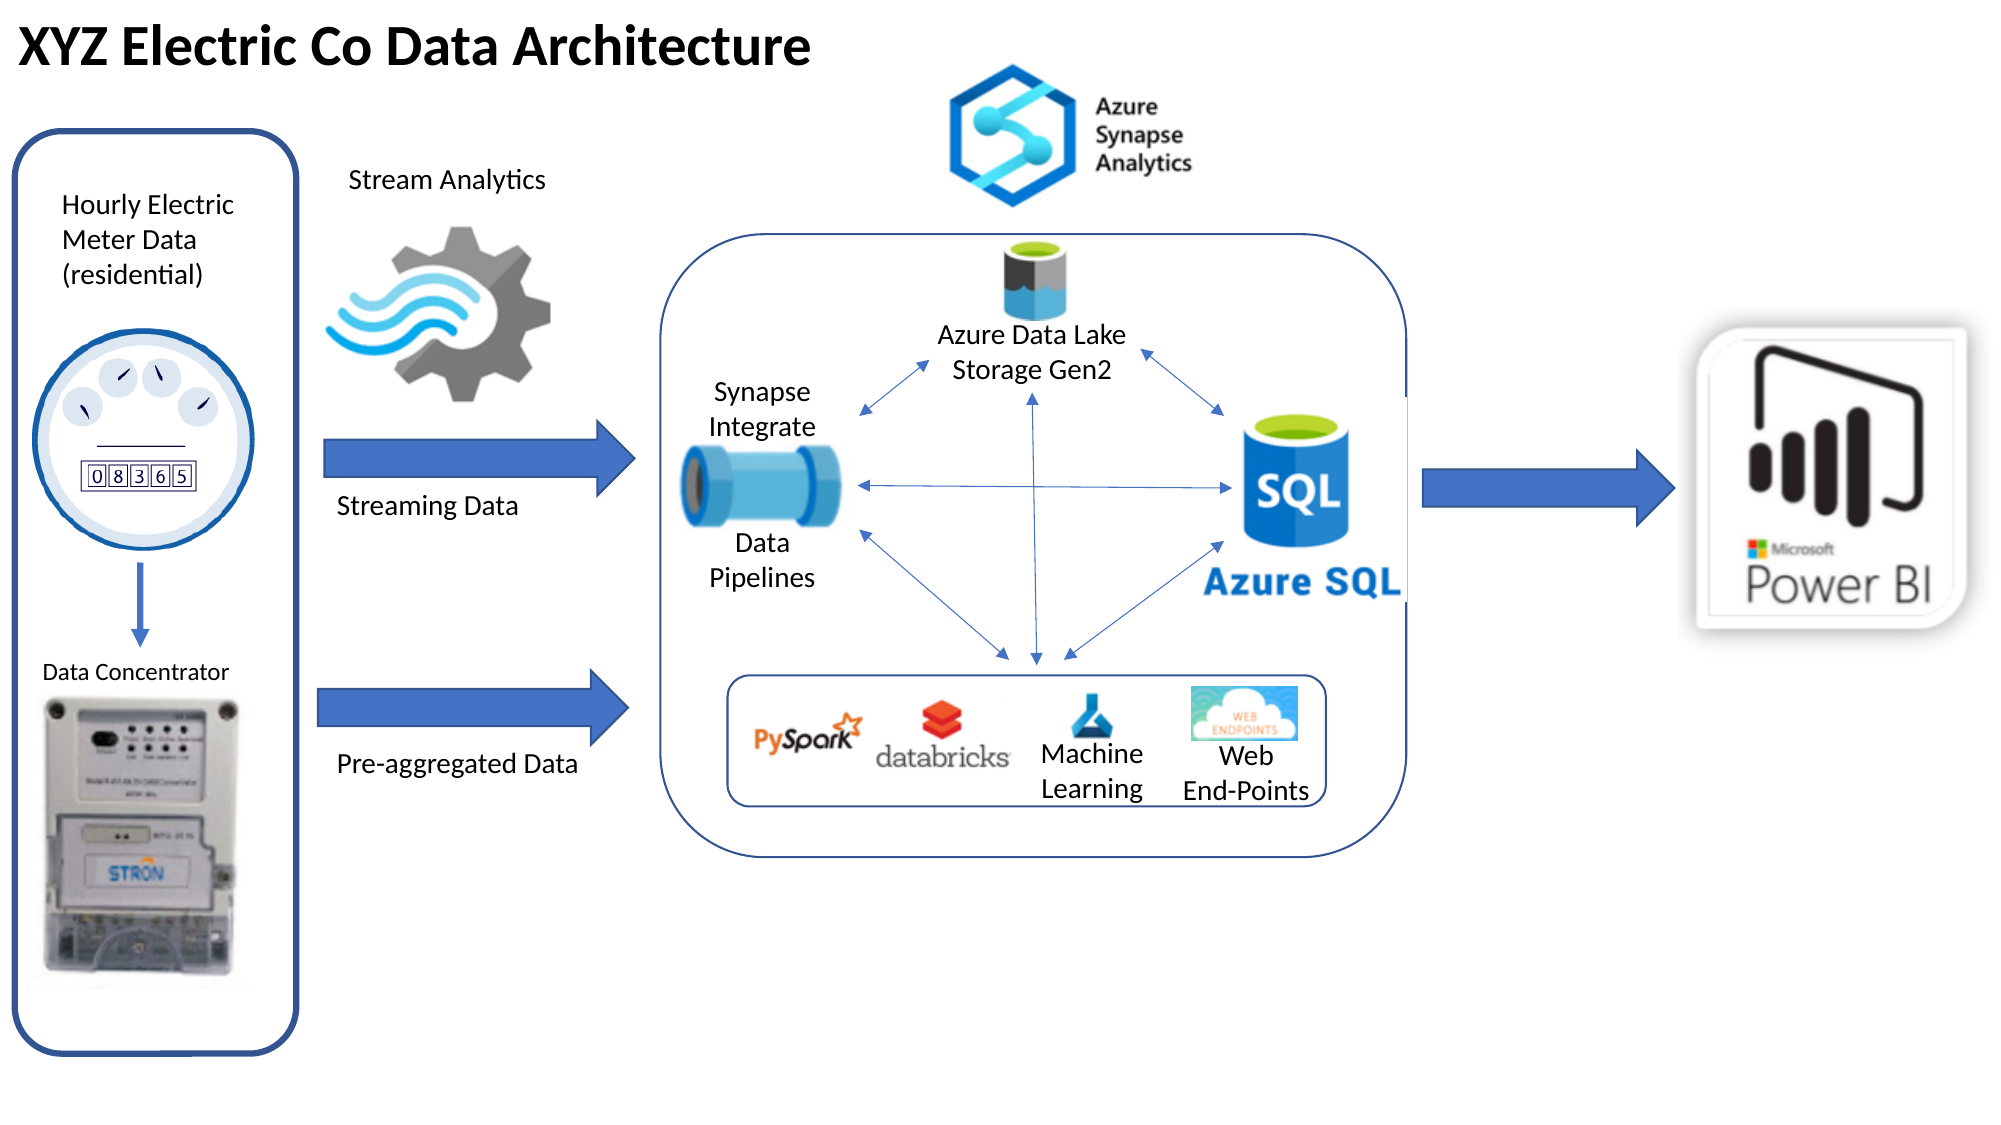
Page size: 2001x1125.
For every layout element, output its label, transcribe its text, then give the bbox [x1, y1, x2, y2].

text_box [316, 667, 630, 737]
text_box [1421, 448, 1676, 528]
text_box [1140, 348, 1224, 417]
picture [874, 697, 1014, 772]
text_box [857, 485, 1032, 489]
picture [1678, 308, 1993, 665]
picture [27, 674, 253, 989]
text_box XYZ Electric Co Data Architecture [3, 0, 875, 85]
text_box Streaming Data [322, 479, 617, 529]
text_box Web End-Points [1166, 729, 1326, 814]
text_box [1037, 485, 1233, 489]
text_box [726, 674, 1327, 808]
picture [312, 211, 568, 422]
text_box [659, 233, 1408, 859]
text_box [1032, 393, 1037, 666]
picture [672, 427, 853, 541]
picture [1199, 397, 1407, 602]
text_box Stream Analytics [333, 152, 572, 203]
picture [1191, 686, 1298, 741]
text_box Azure Data Lake Storage Gen2 [897, 307, 1167, 393]
text_box Data Pipelines [691, 541, 834, 601]
text_box Machine Learning [1021, 726, 1163, 812]
picture [0, 298, 281, 580]
picture [1063, 687, 1120, 742]
picture [923, 56, 1202, 213]
text_box [13, 130, 298, 1055]
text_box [859, 359, 930, 417]
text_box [859, 529, 1010, 660]
text_box Pre-aggregated Data [322, 737, 617, 787]
picture [995, 237, 1072, 321]
text_box [323, 418, 637, 479]
picture [749, 709, 869, 758]
text_box Synapse Integrate [683, 364, 842, 427]
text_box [1063, 540, 1224, 660]
